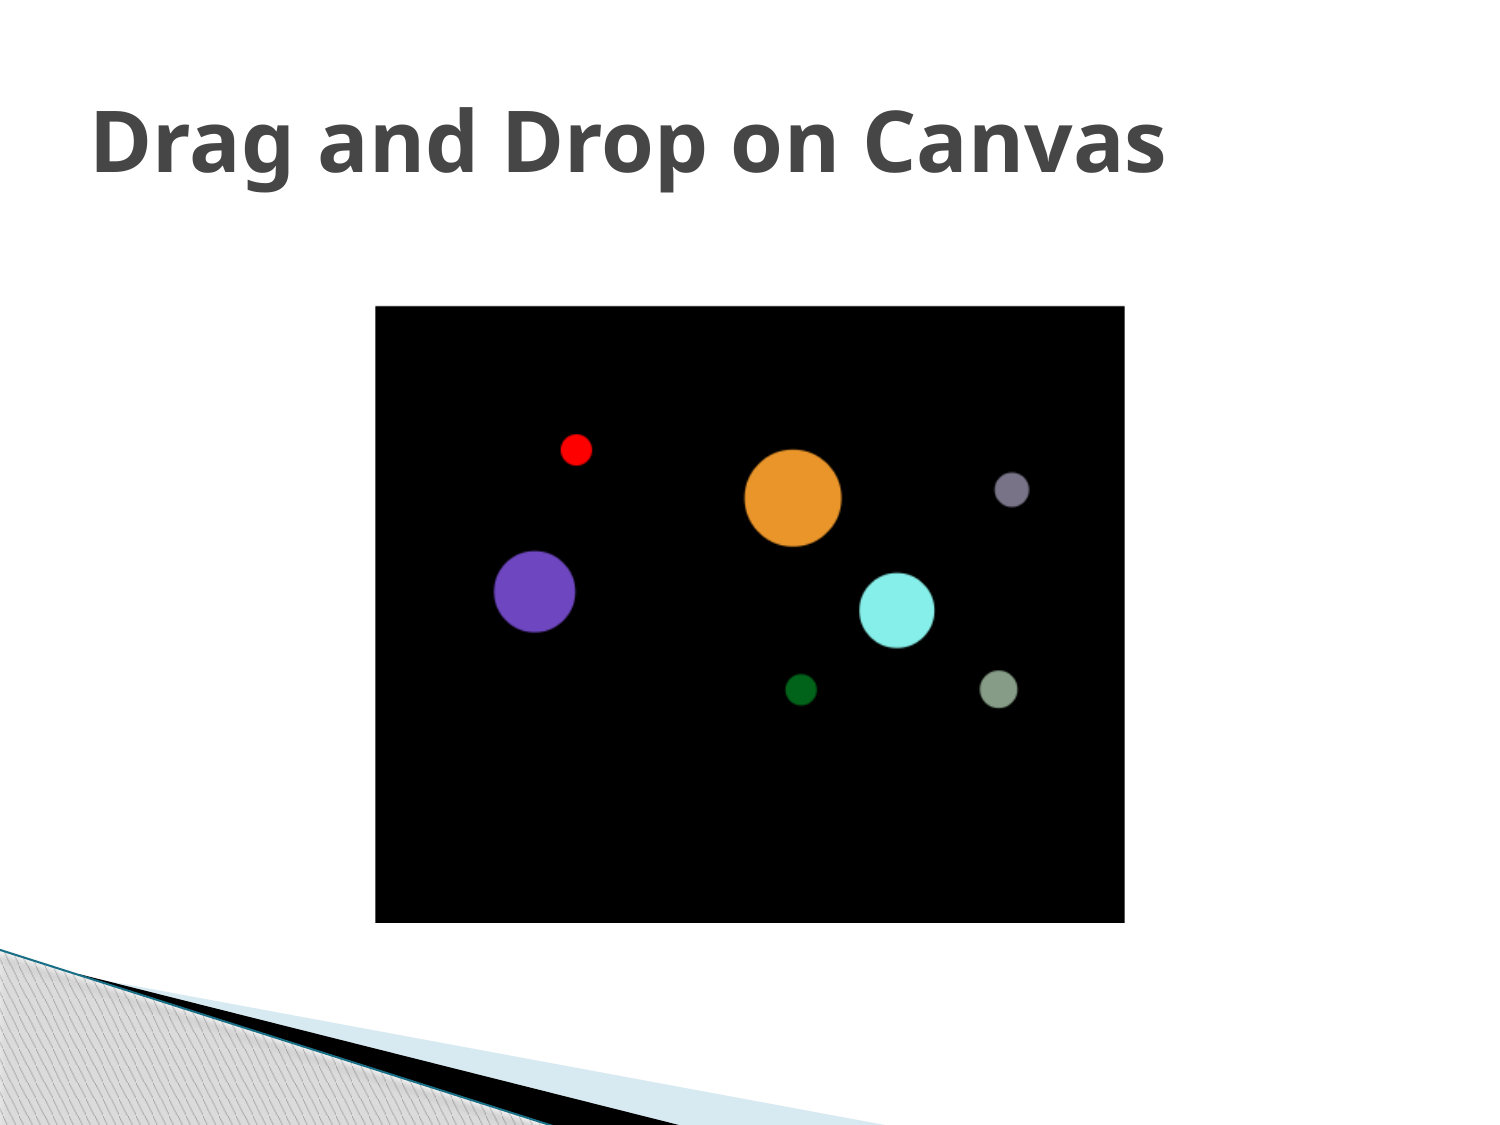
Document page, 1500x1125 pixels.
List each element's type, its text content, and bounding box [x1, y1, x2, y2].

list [375, 305, 1125, 923]
title Drag and Drop on Canvas [75, 45, 1425, 233]
